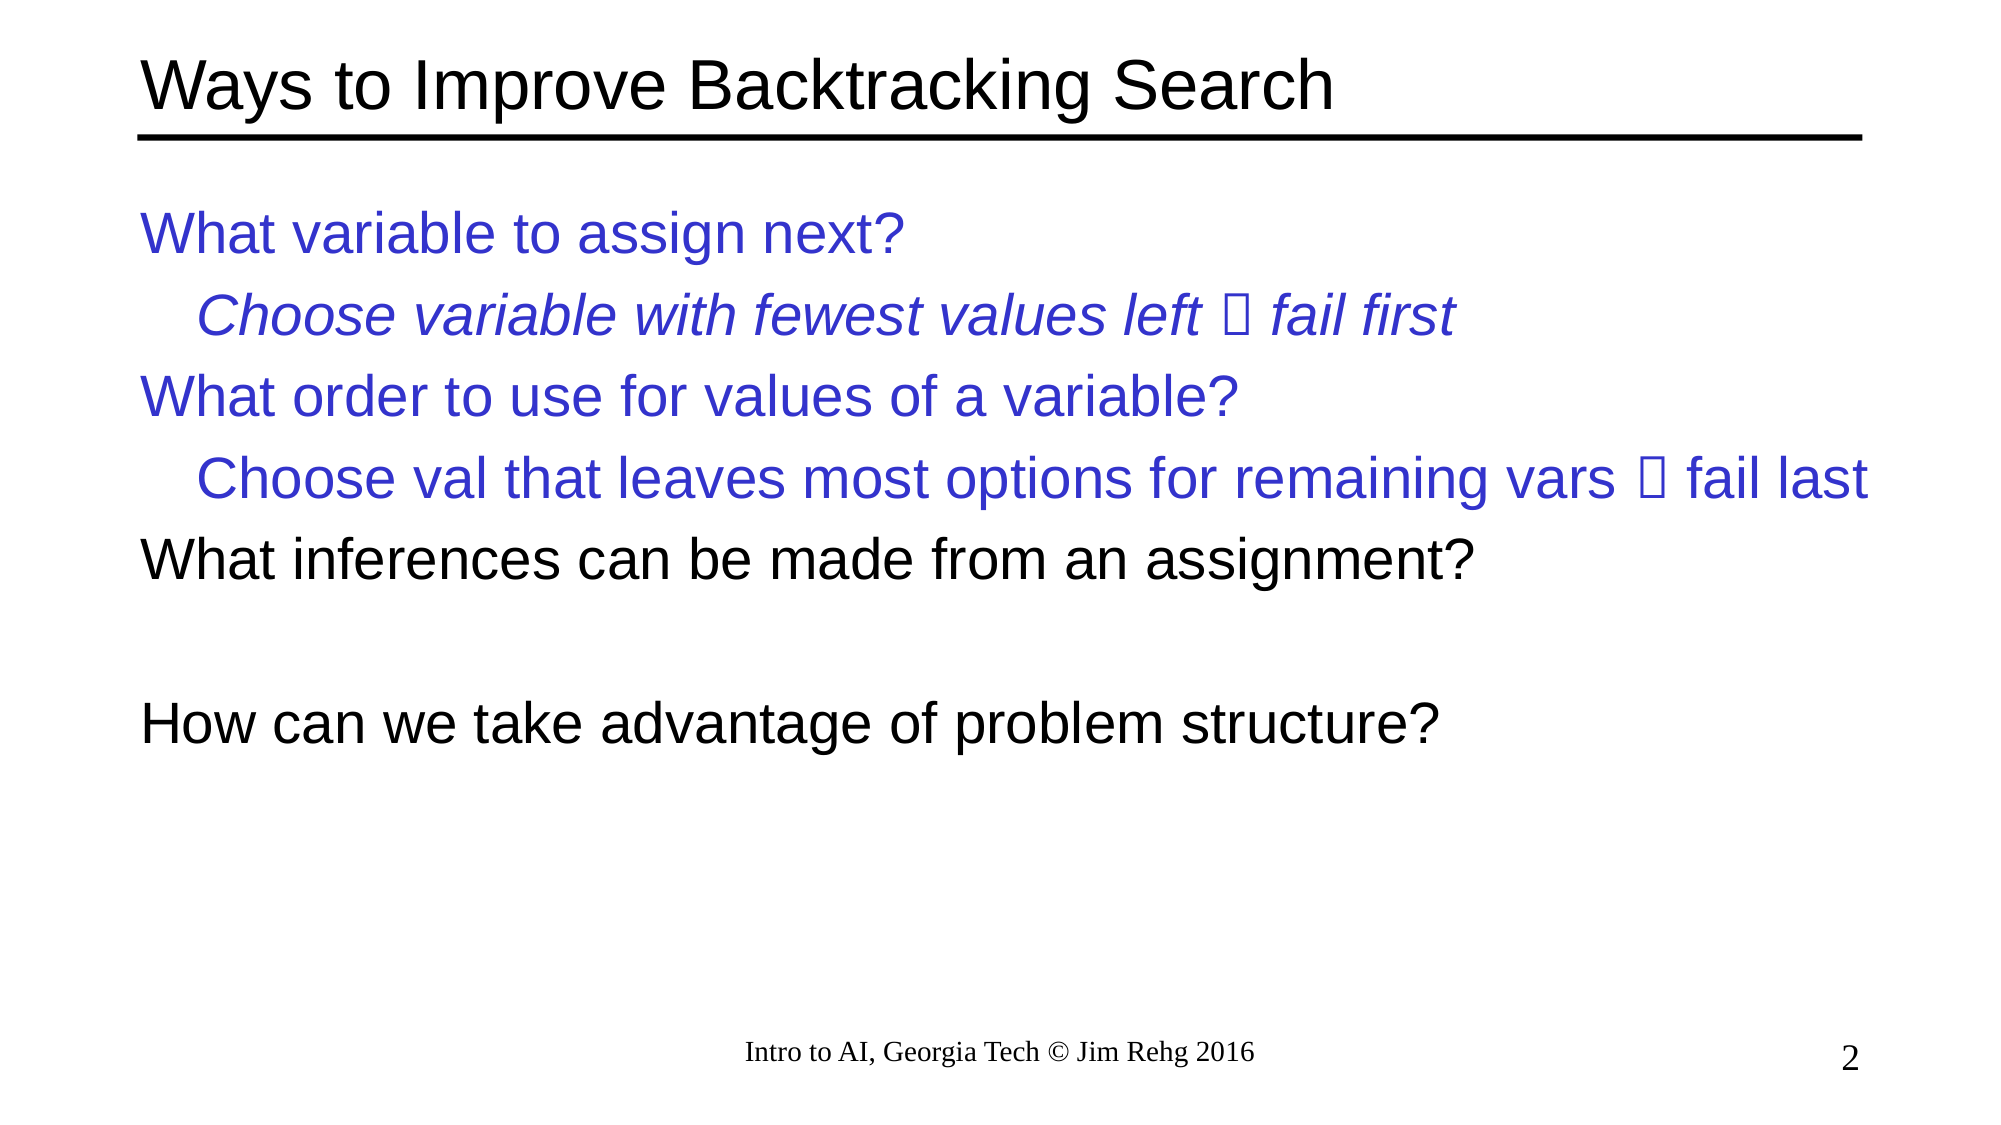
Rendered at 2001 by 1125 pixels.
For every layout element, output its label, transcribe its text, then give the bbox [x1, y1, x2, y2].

list What variable to assign next? Choose variable with fewest values left  fail first What order to use for values of a variable? Choose val that leaves most options for remaining vars  fail last What inferences can be made from an assignment? How can we take advantage of problem structure? [125, 187, 1913, 1013]
footer Intro to AI, Georgia Tech © Jim Rehg 2016 [683, 1024, 1317, 1101]
title Ways to Improve Backtracking Search [125, 12, 1875, 150]
slide_number 2 [1433, 1024, 1876, 1101]
